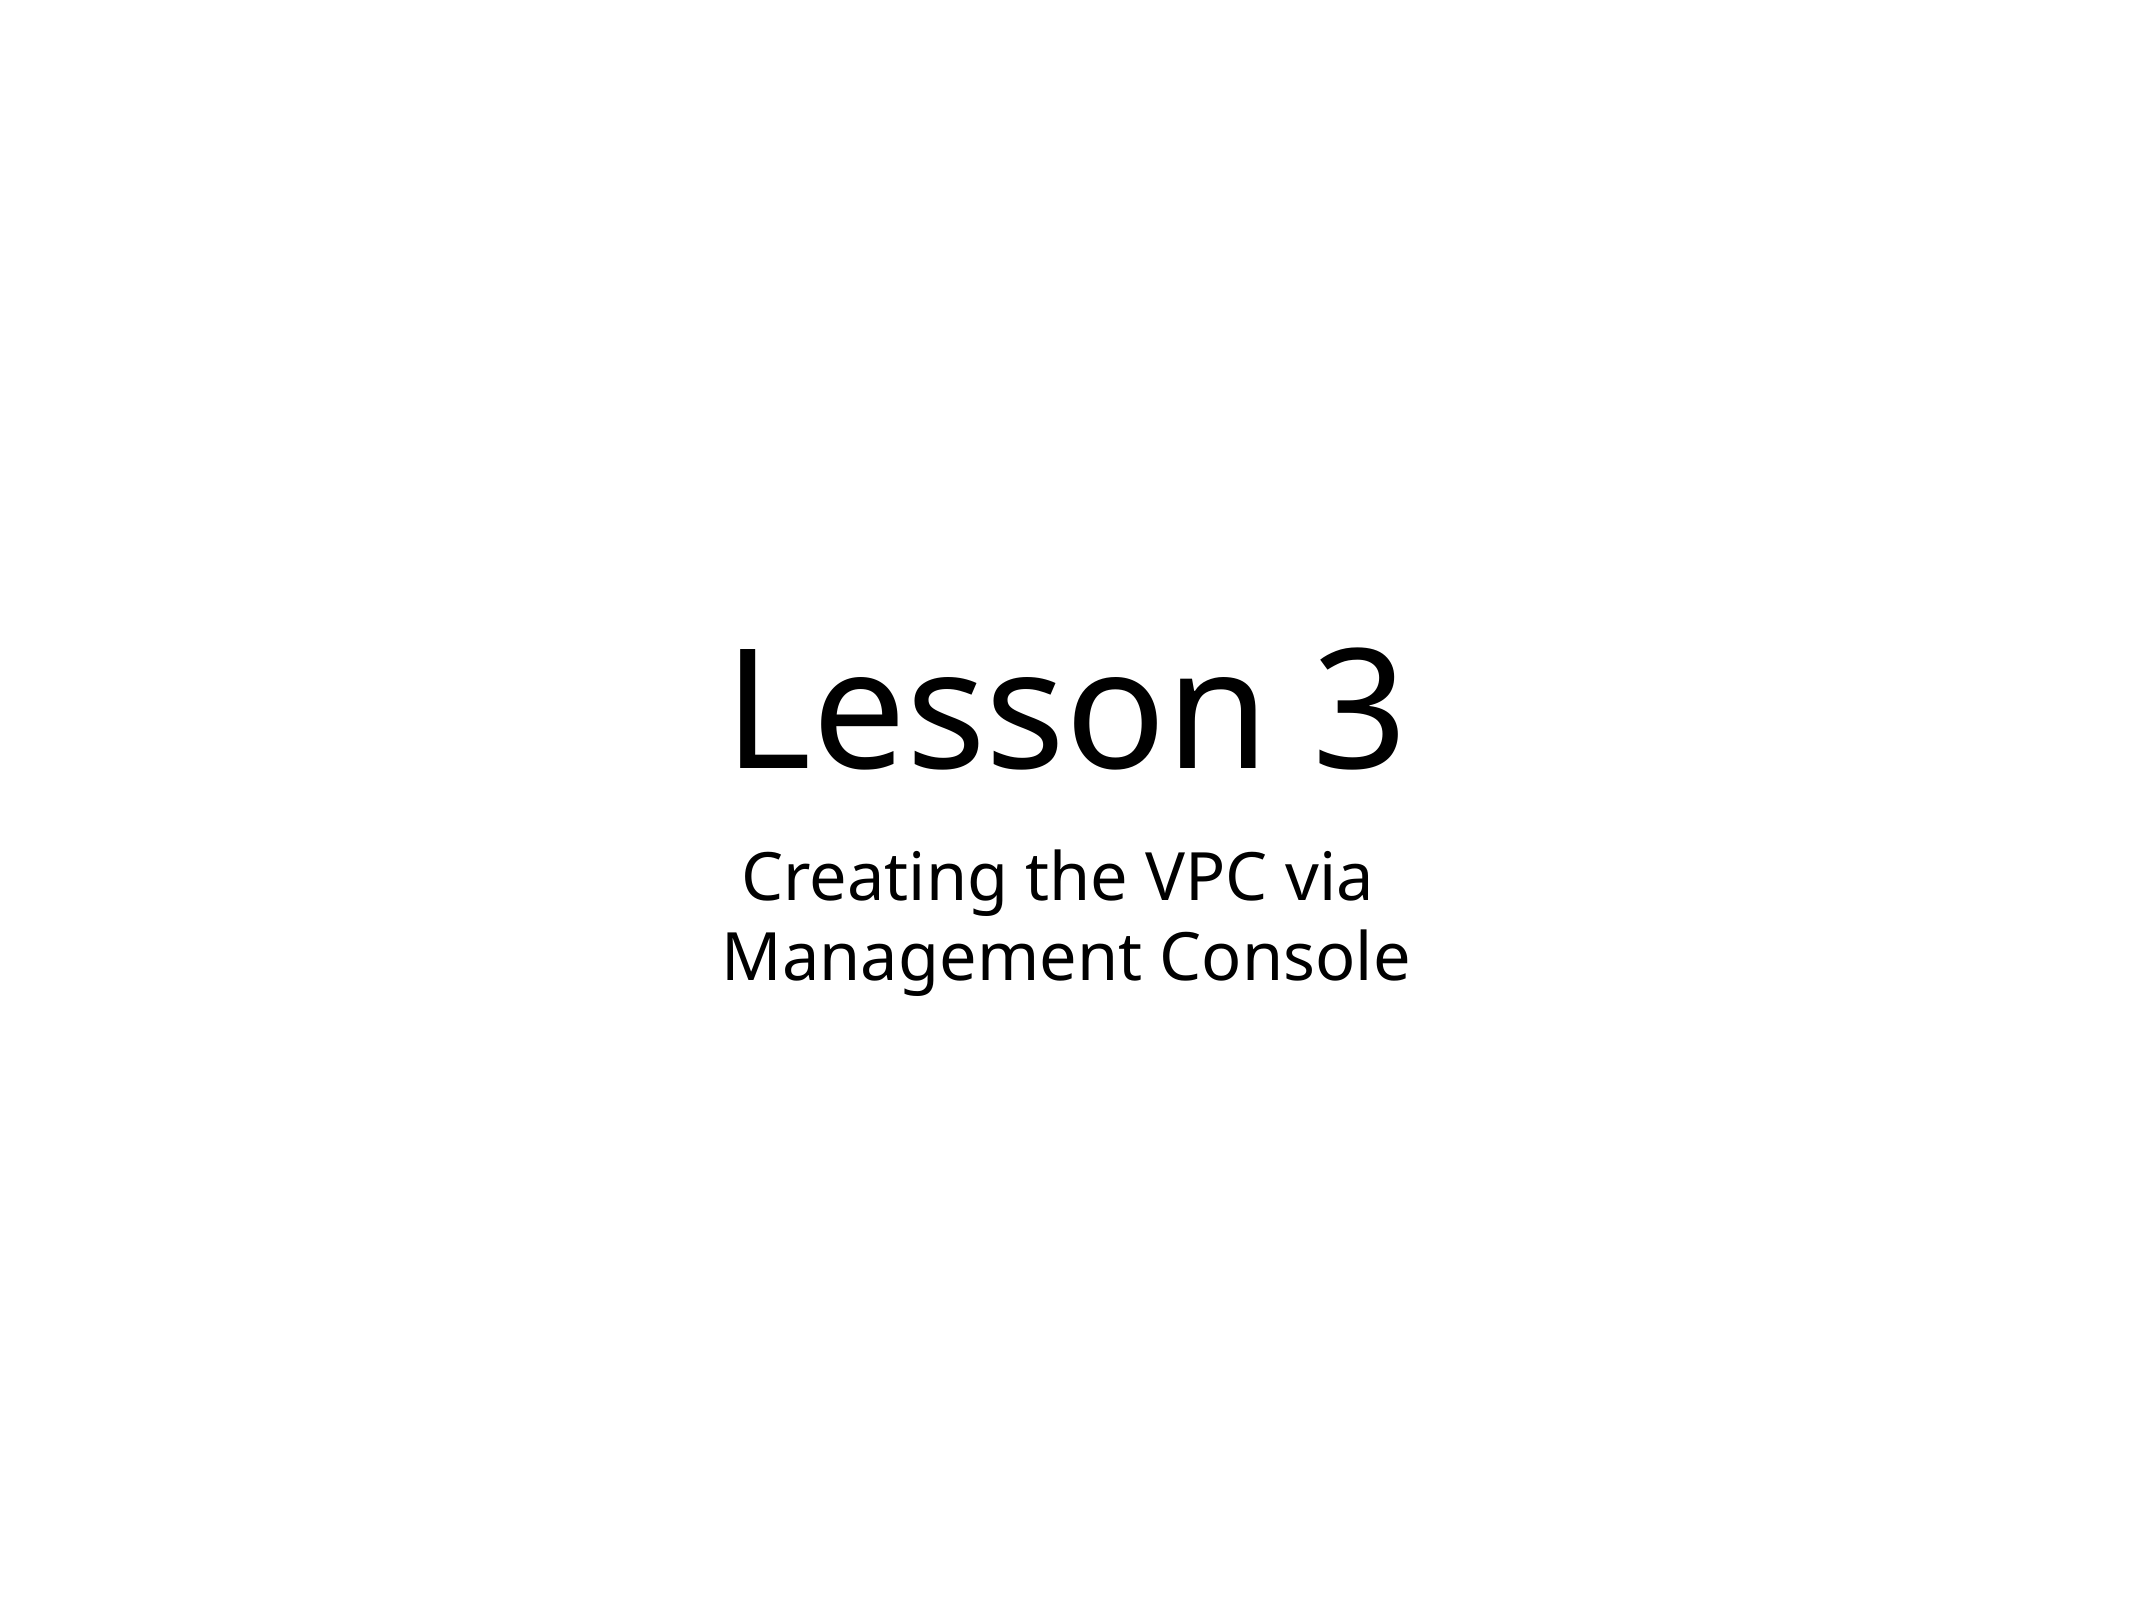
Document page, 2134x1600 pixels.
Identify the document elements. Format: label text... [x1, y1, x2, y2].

title Lesson 3 [207, 268, 1926, 811]
subtitle Creating the VPC via Management Console [207, 824, 1926, 1011]
